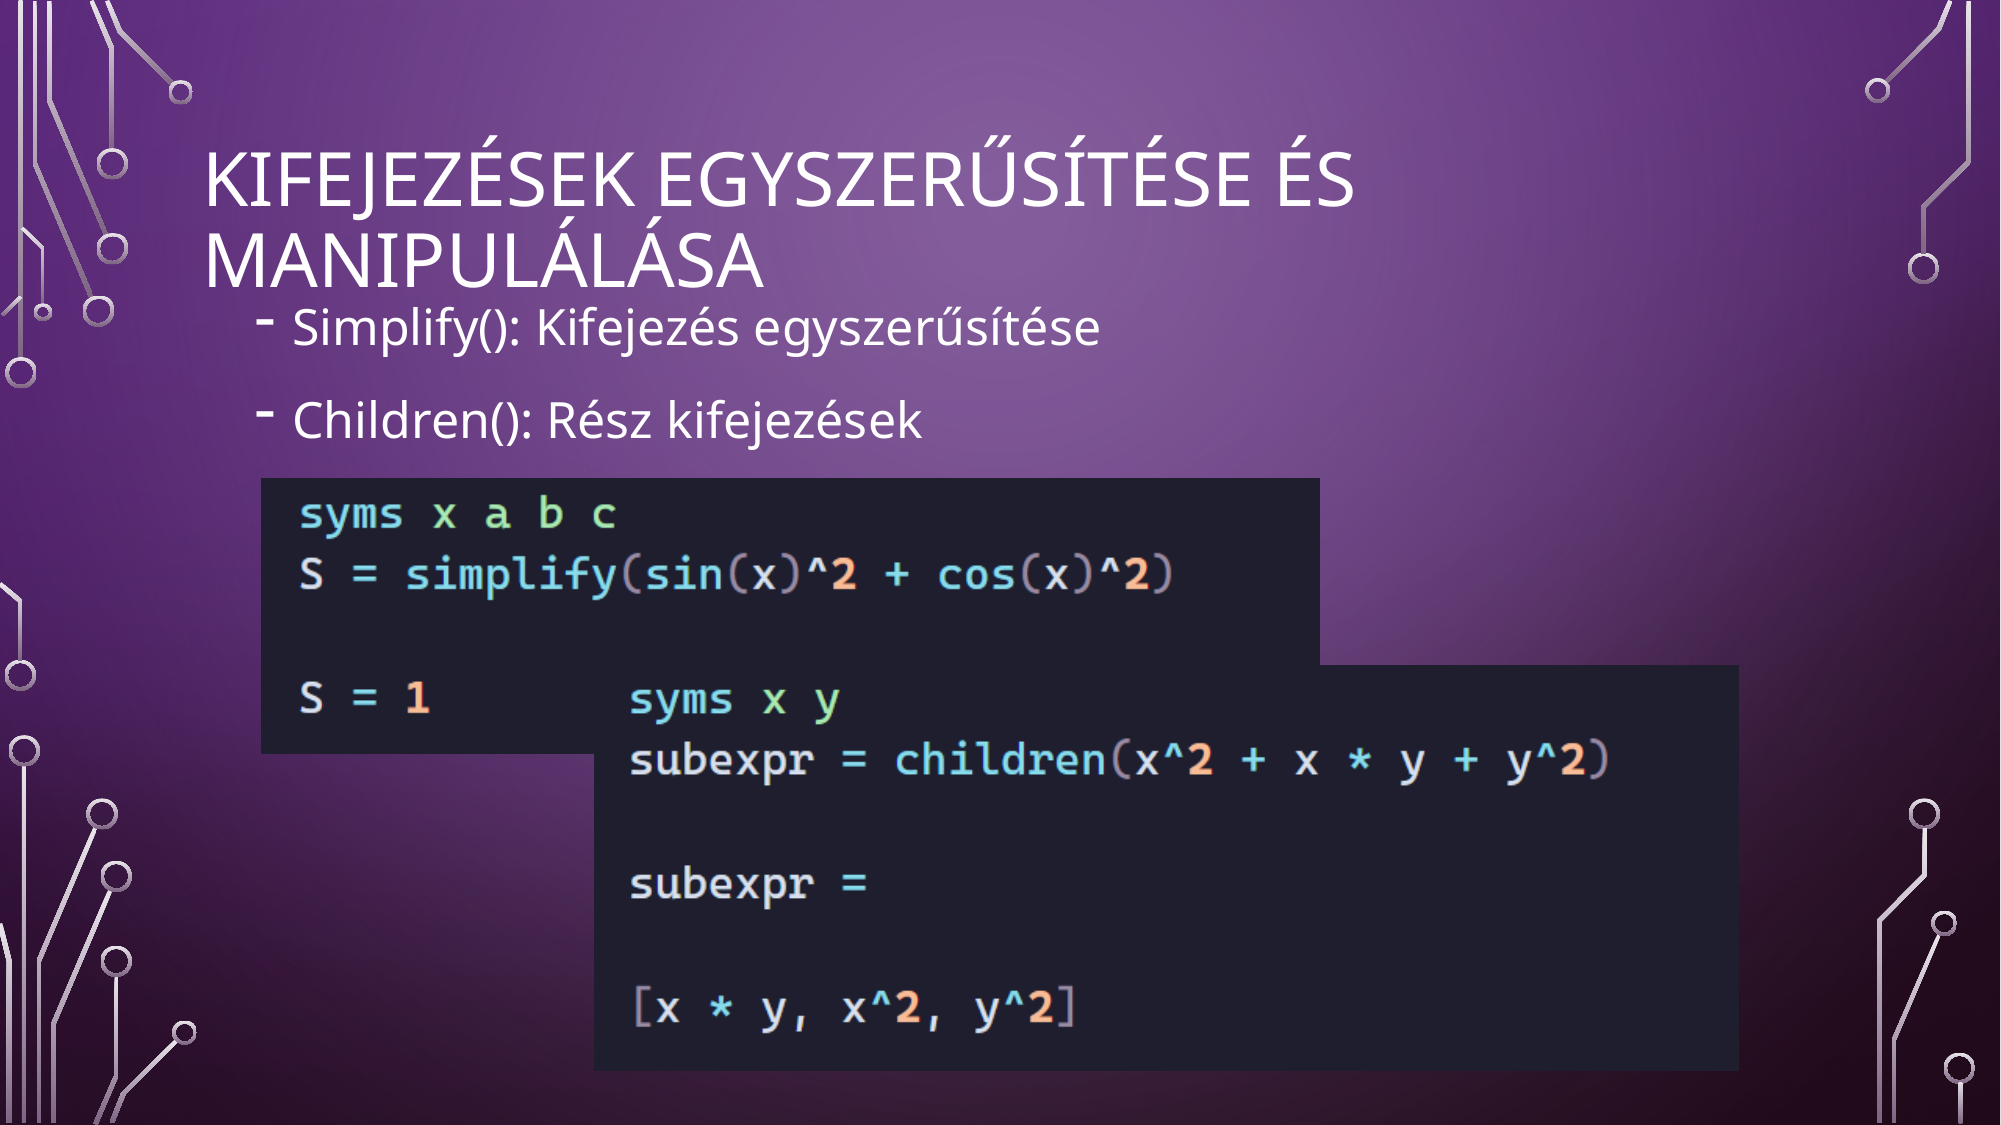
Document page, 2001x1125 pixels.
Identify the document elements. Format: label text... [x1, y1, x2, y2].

picture [261, 478, 1739, 1071]
title Kifejezések egyszerűsítése és manipulálása [187, 101, 1813, 344]
list Simplify(): Kifejezés egyszerűsítése Children(): Rész kifejezések [239, 275, 1865, 983]
